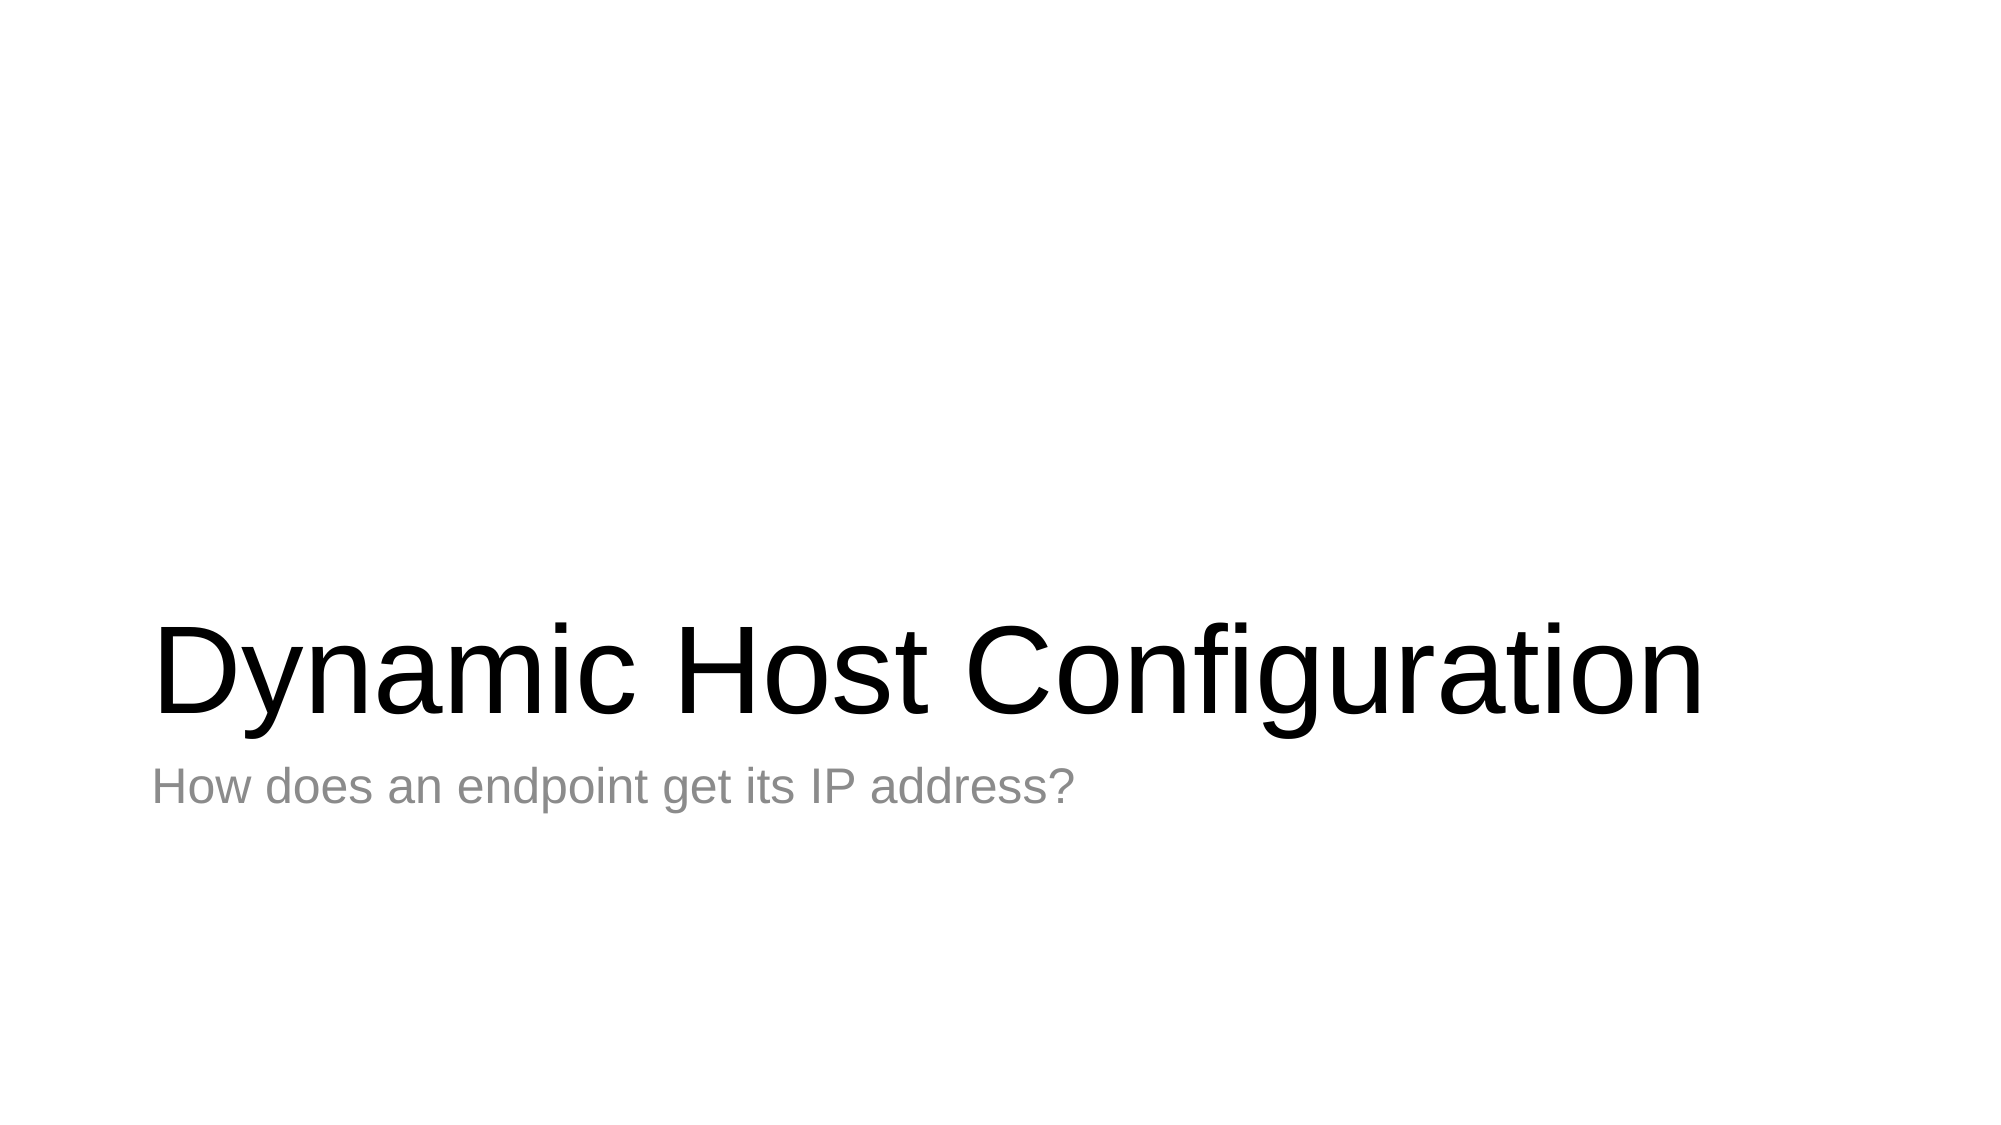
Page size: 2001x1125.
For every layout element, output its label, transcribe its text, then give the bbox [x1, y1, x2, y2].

title Dynamic Host Configuration [136, 280, 1862, 749]
list How does an endpoint get its IP address? [136, 752, 1862, 999]
